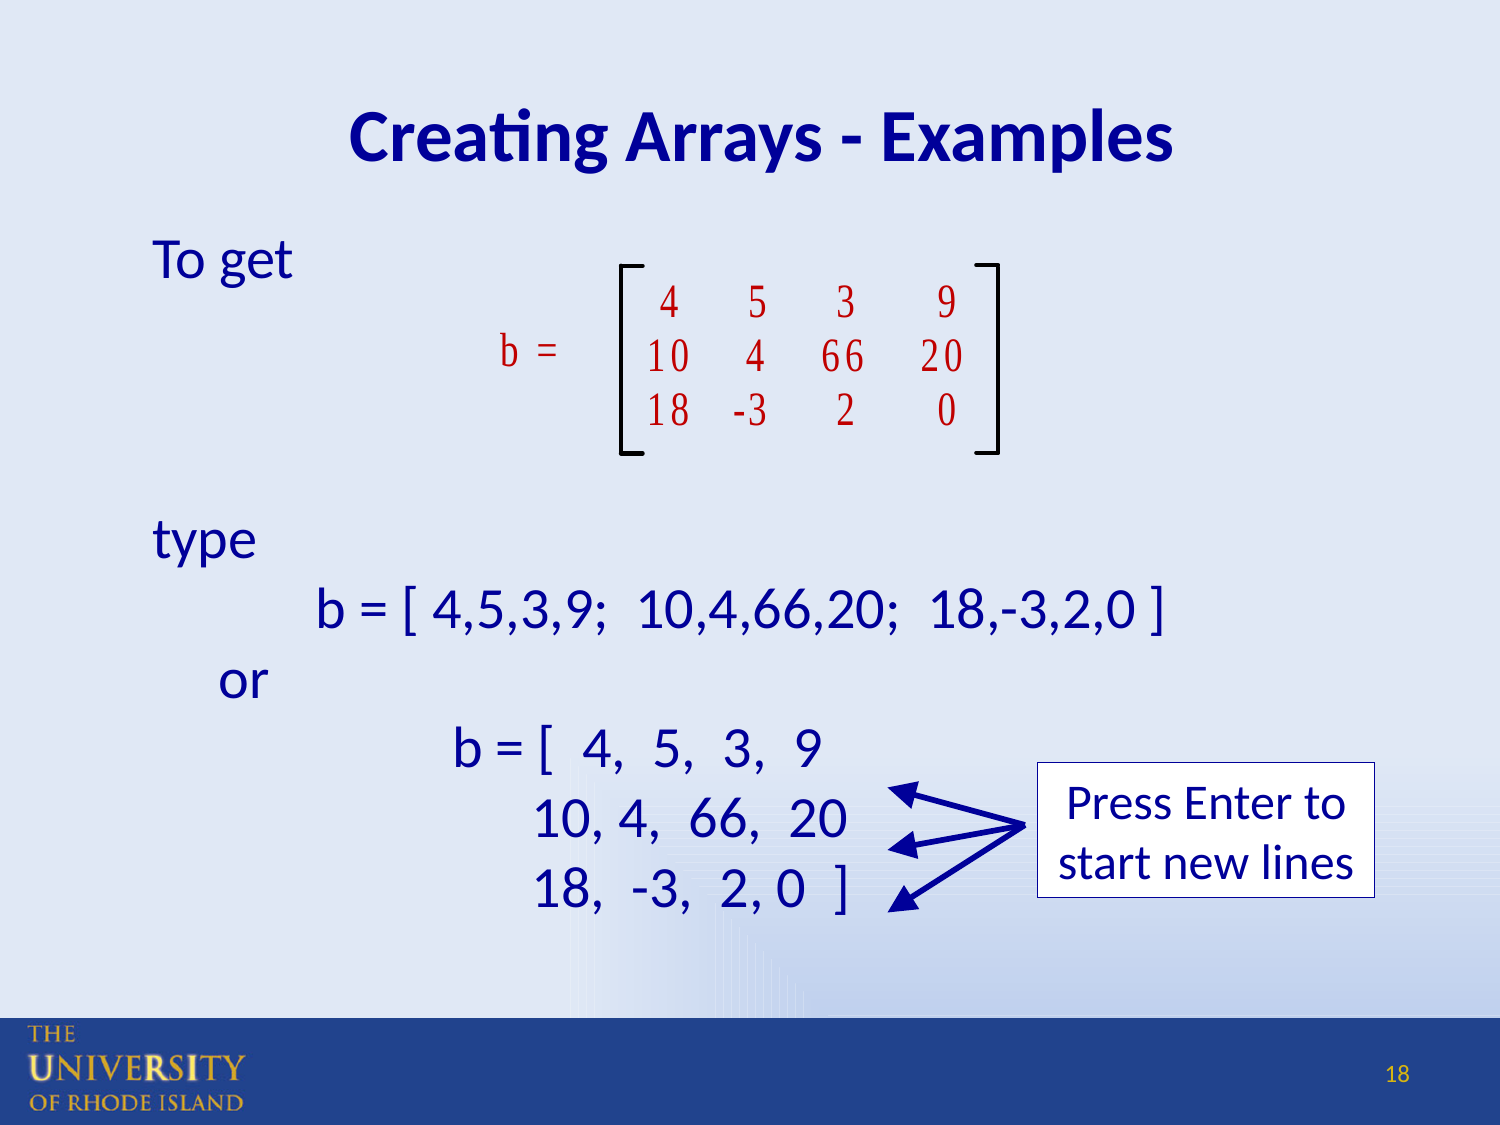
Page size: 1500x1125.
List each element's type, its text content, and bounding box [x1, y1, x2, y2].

title Creating Arrays - Examples [87, 37, 1438, 225]
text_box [887, 824, 1026, 913]
picture [0, 1018, 1500, 1125]
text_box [499, 262, 1001, 457]
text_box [887, 787, 1026, 824]
text_box Press Enter to start new lines [1037, 762, 1375, 898]
text_box To get type b = [ 4,5,3,9; 10,4,66,20; 18,-3,2,0 ] or b = [ 4, 5, 3, 9 10, 4, 66, 20 18, -3, 2, 0 ] [137, 212, 1425, 1032]
